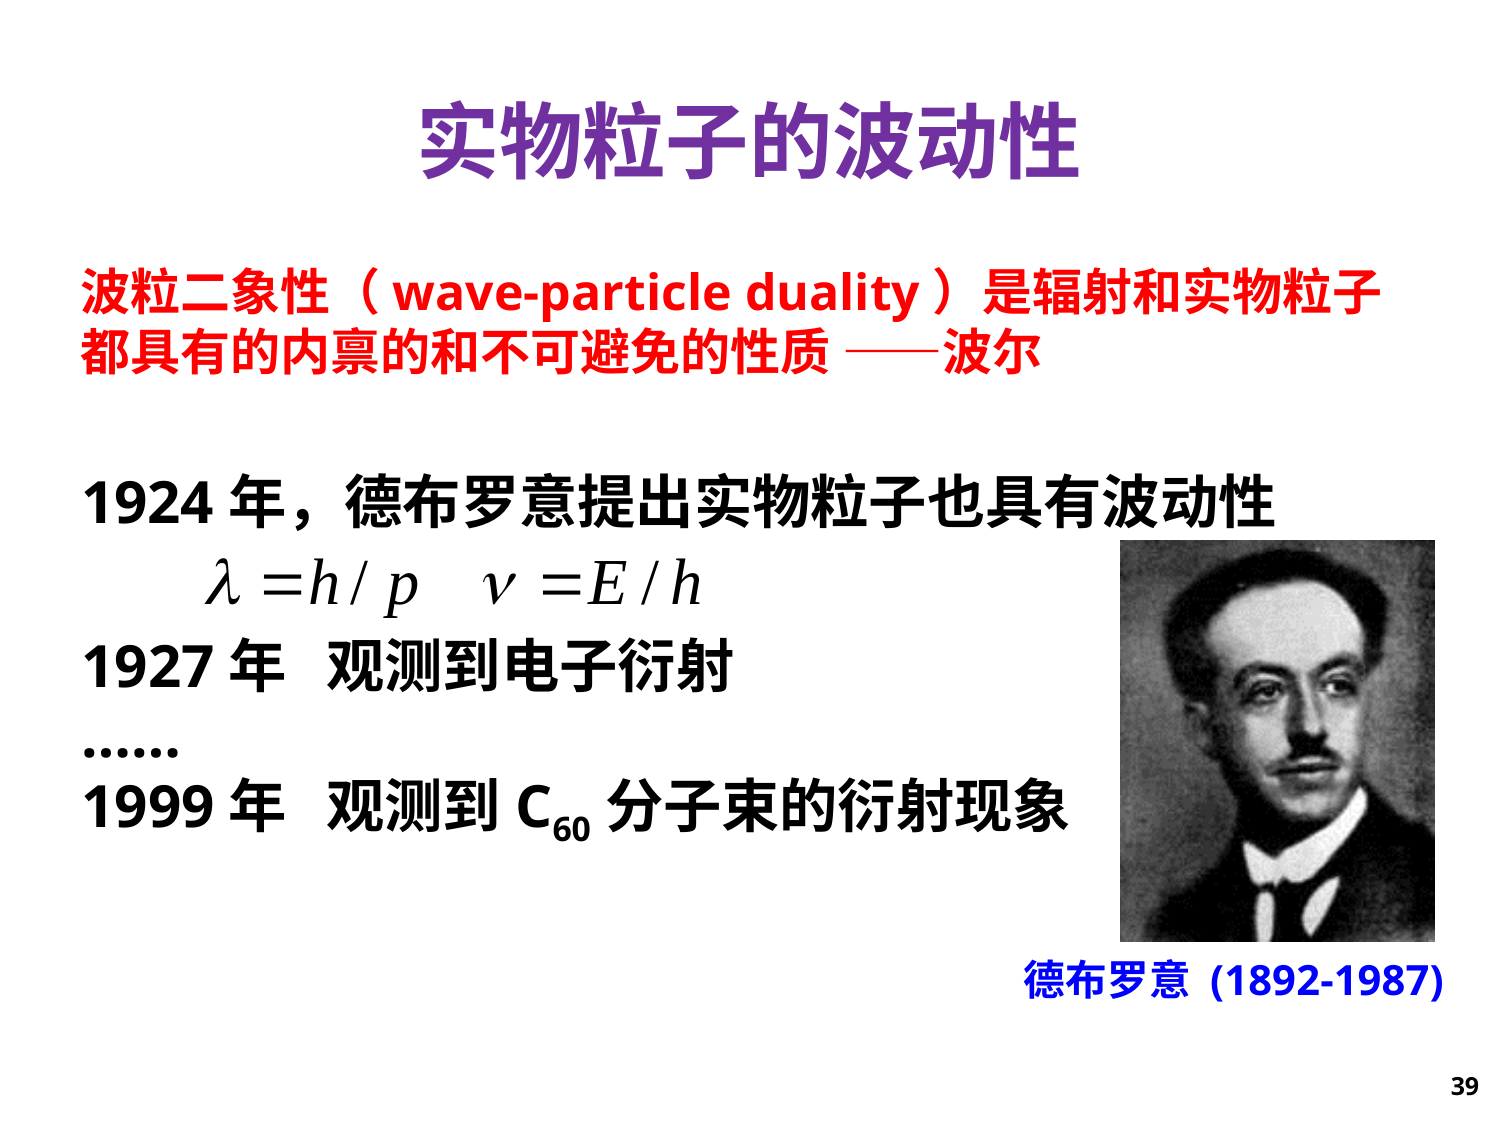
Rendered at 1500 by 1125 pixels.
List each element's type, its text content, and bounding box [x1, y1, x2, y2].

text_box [64, 458, 1482, 1012]
slide_number 39 [1144, 1057, 1495, 1118]
text_box 实物粒子的波动性 [245, 45, 1254, 233]
text_box 波粒二象性（wave-particle duality）是辐射和实物粒子都具有的内禀的和不可避免的性质 ——波尔 [66, 253, 1437, 389]
